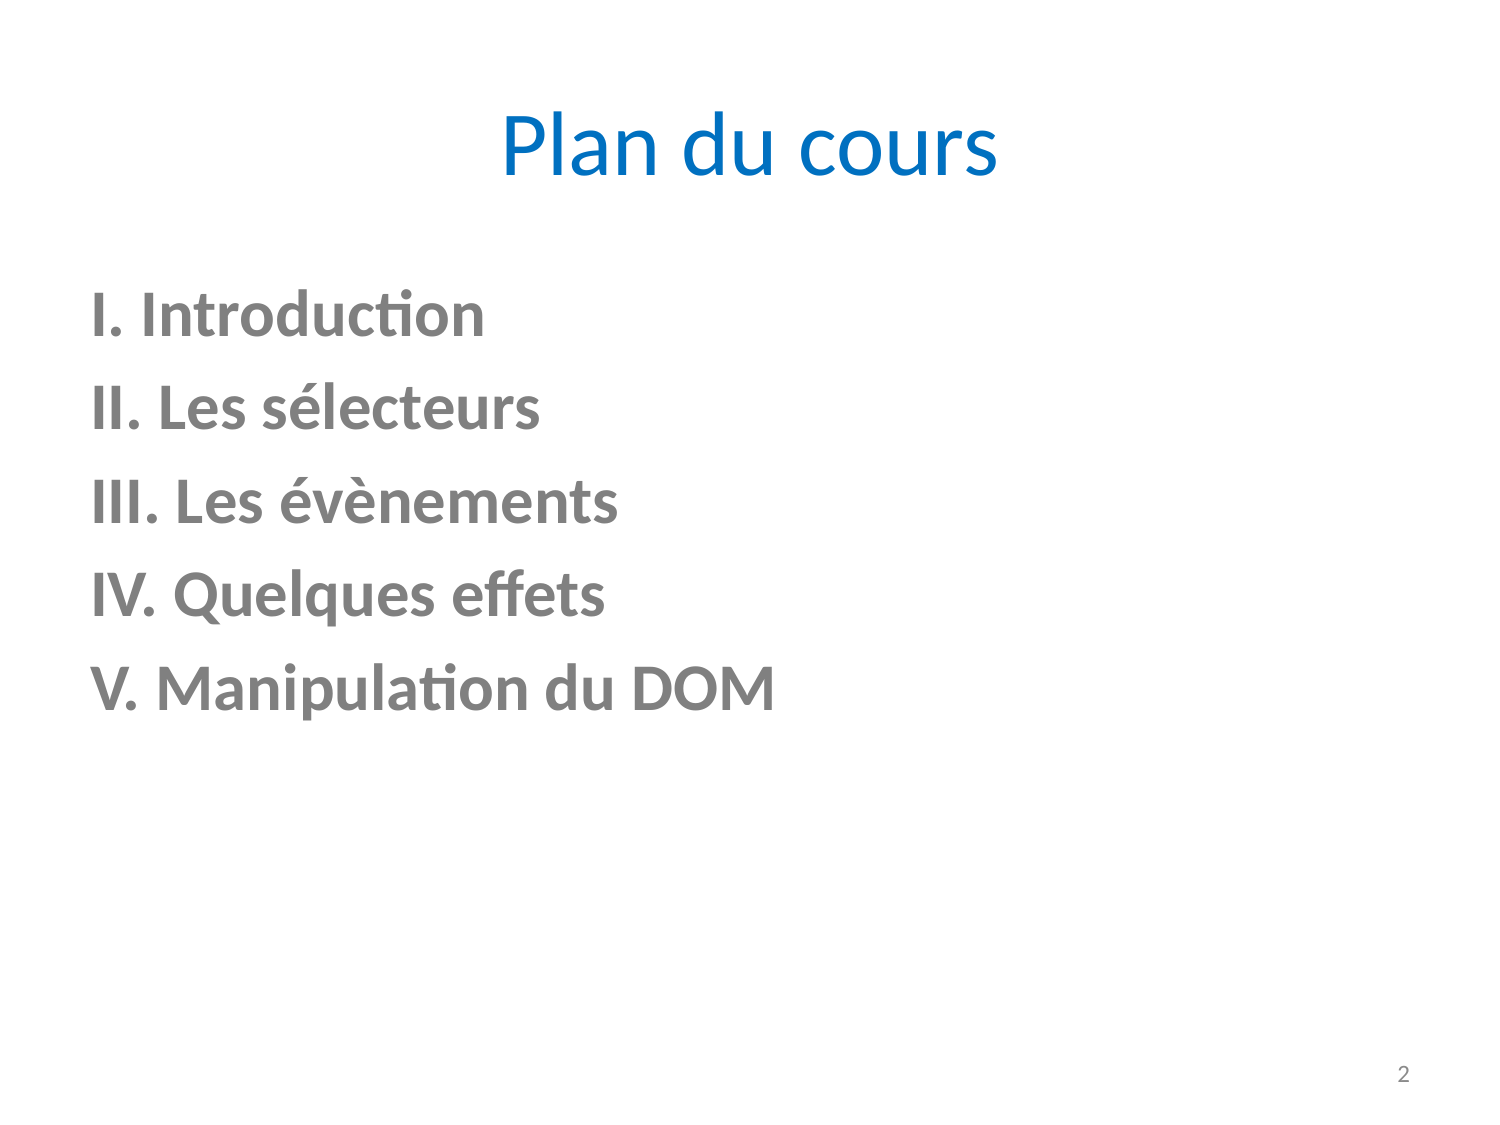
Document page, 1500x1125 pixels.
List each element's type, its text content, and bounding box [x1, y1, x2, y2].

slide_number 2 [1074, 1042, 1425, 1103]
title Plan du cours [75, 45, 1425, 233]
list I. Introduction II. Les sélecteurs III. Les évènements IV. Quelques effets V. Manipulation du DOM [75, 262, 1425, 1005]
